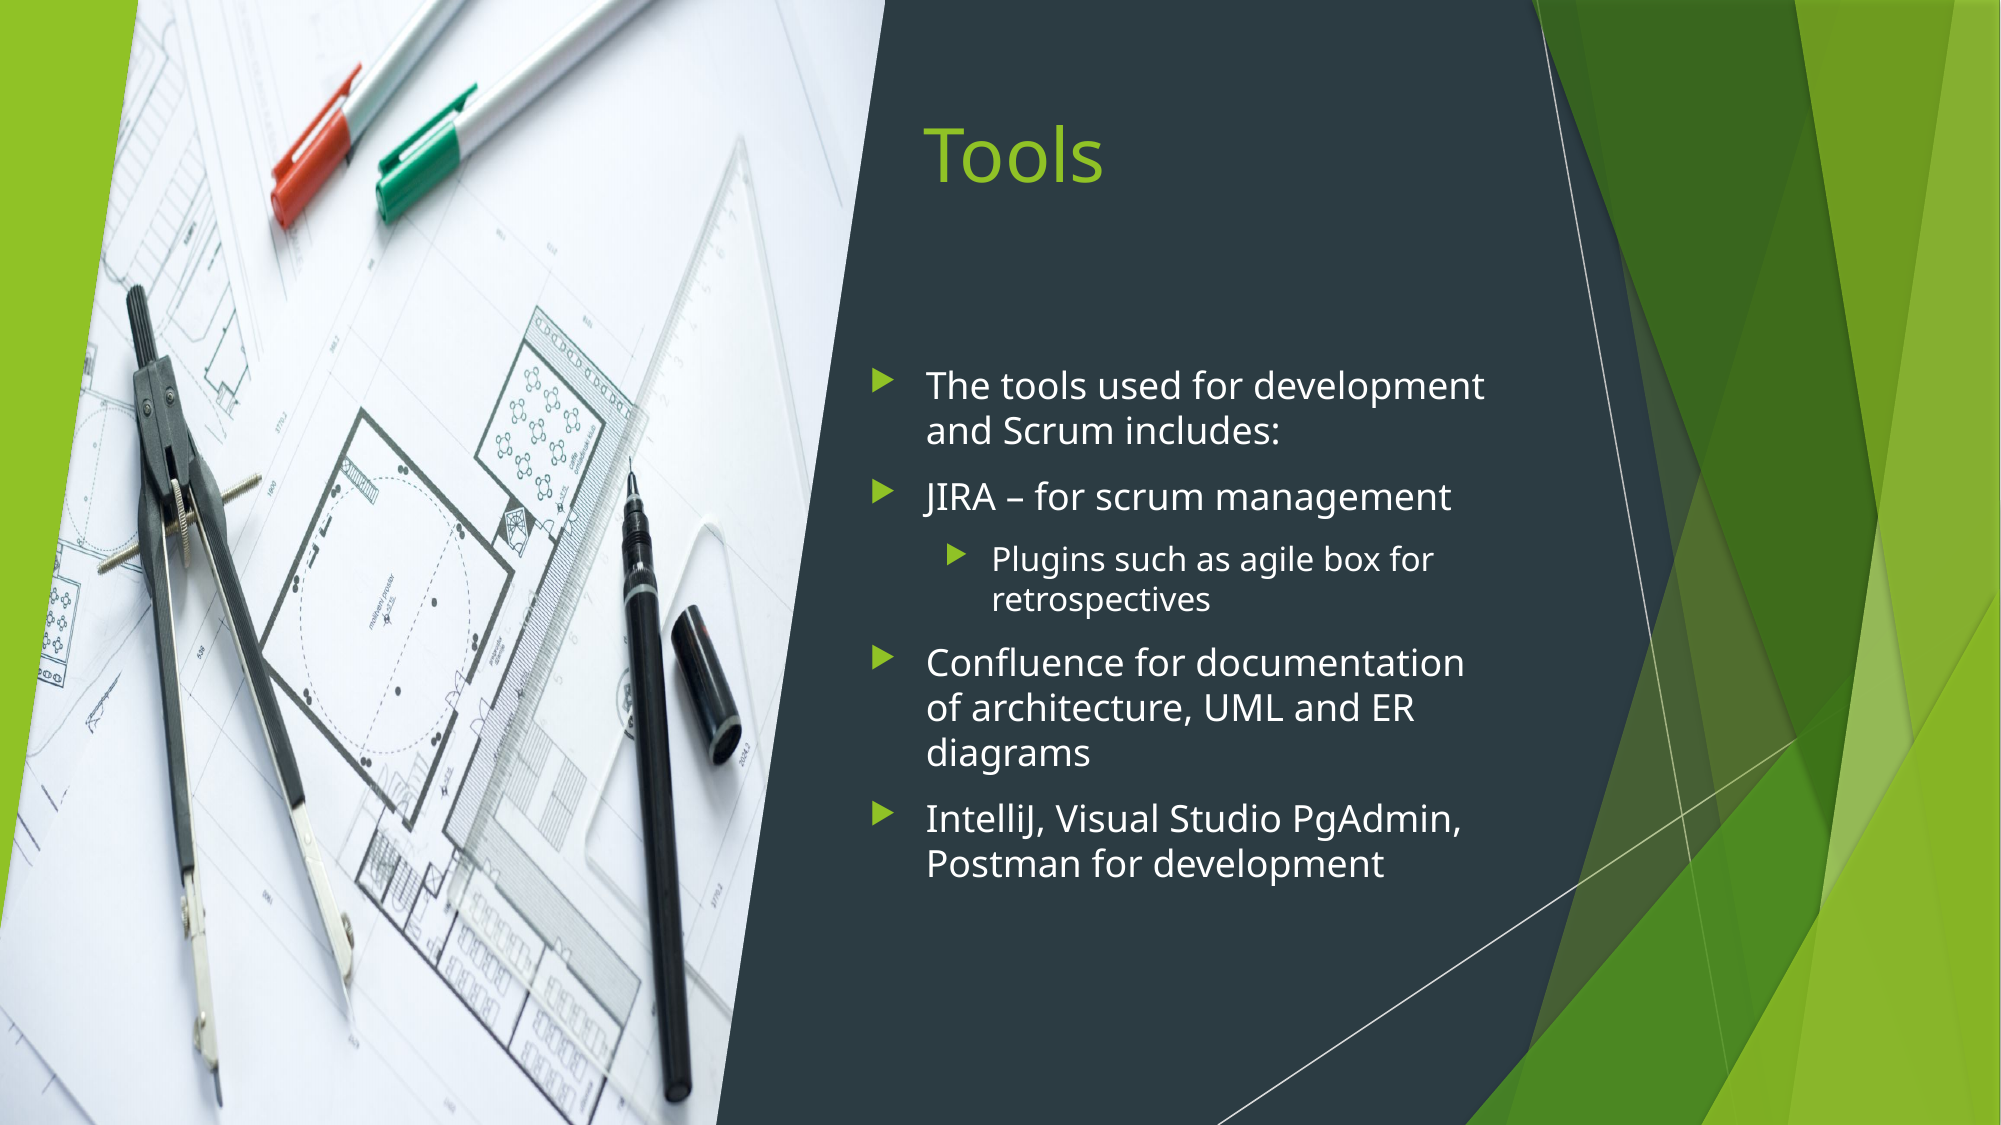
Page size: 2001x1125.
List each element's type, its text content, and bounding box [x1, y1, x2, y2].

picture [0, 0, 886, 1125]
title Tools [908, 99, 1522, 317]
list The tools used for development and Scrum includes: JIRA – for scrum management Plugins such as agile box for retrospectives Confluence for documentation of architecture, UML and ER diagrams IntelliJ, Visual Studio PgAdmin, Postman for development [890, 354, 1522, 992]
